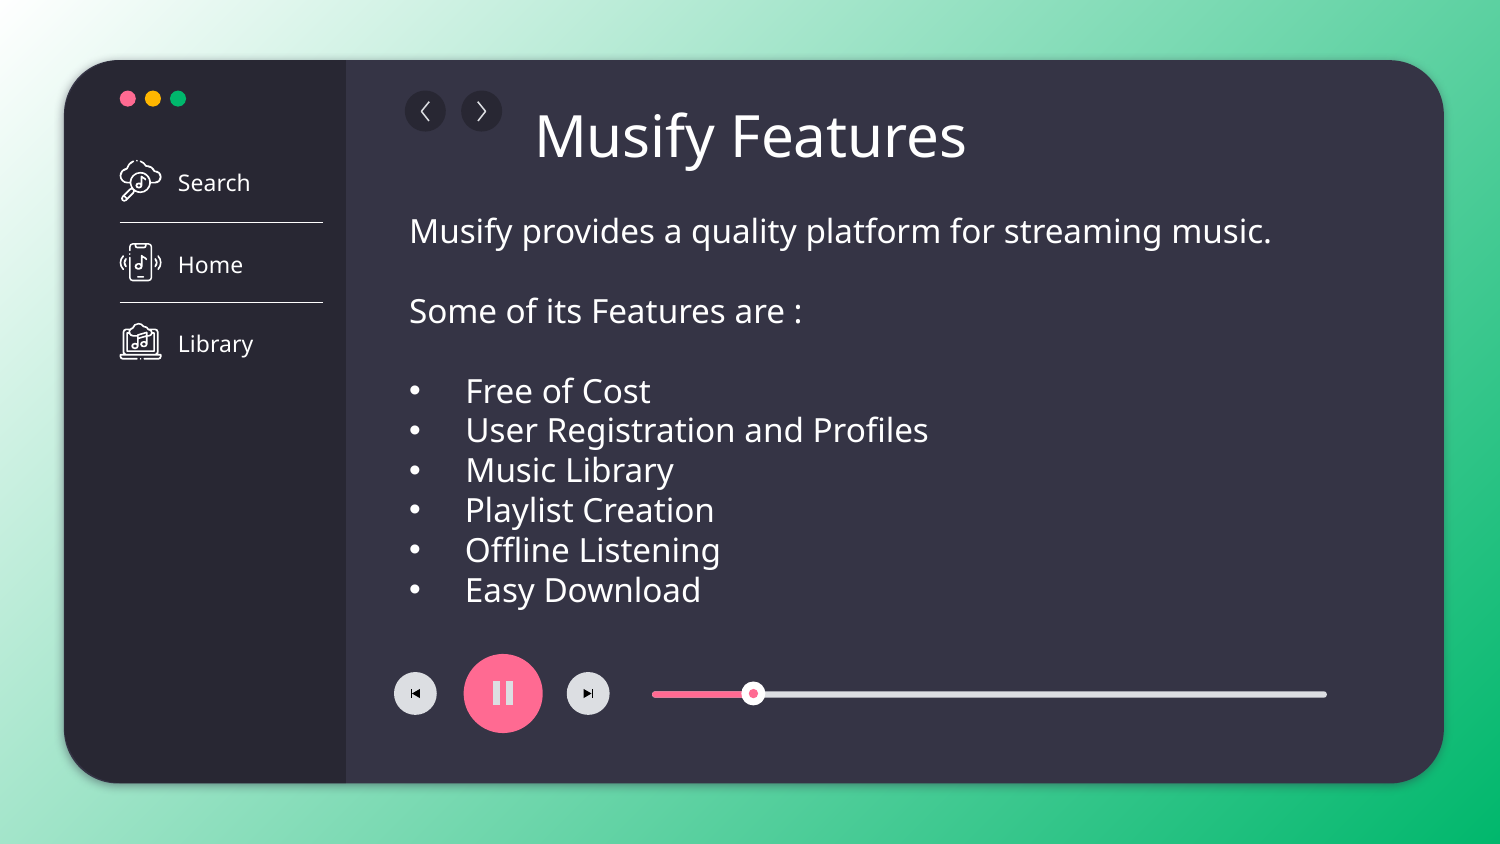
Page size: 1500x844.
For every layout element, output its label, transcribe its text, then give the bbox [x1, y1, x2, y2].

subtitle Musify provides a quality platform for streaming music. Some of its Features are : Free of Cost User Registration and Profiles Music Library Playlist Creation Offline Listening Easy Download [394, 210, 1323, 625]
text_box [652, 691, 736, 698]
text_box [404, 90, 503, 132]
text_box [462, 653, 544, 734]
text_box Musify Features [534, 99, 1204, 169]
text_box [741, 681, 766, 706]
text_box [393, 671, 437, 716]
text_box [566, 671, 610, 716]
text_box [771, 691, 1327, 698]
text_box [118, 90, 324, 360]
